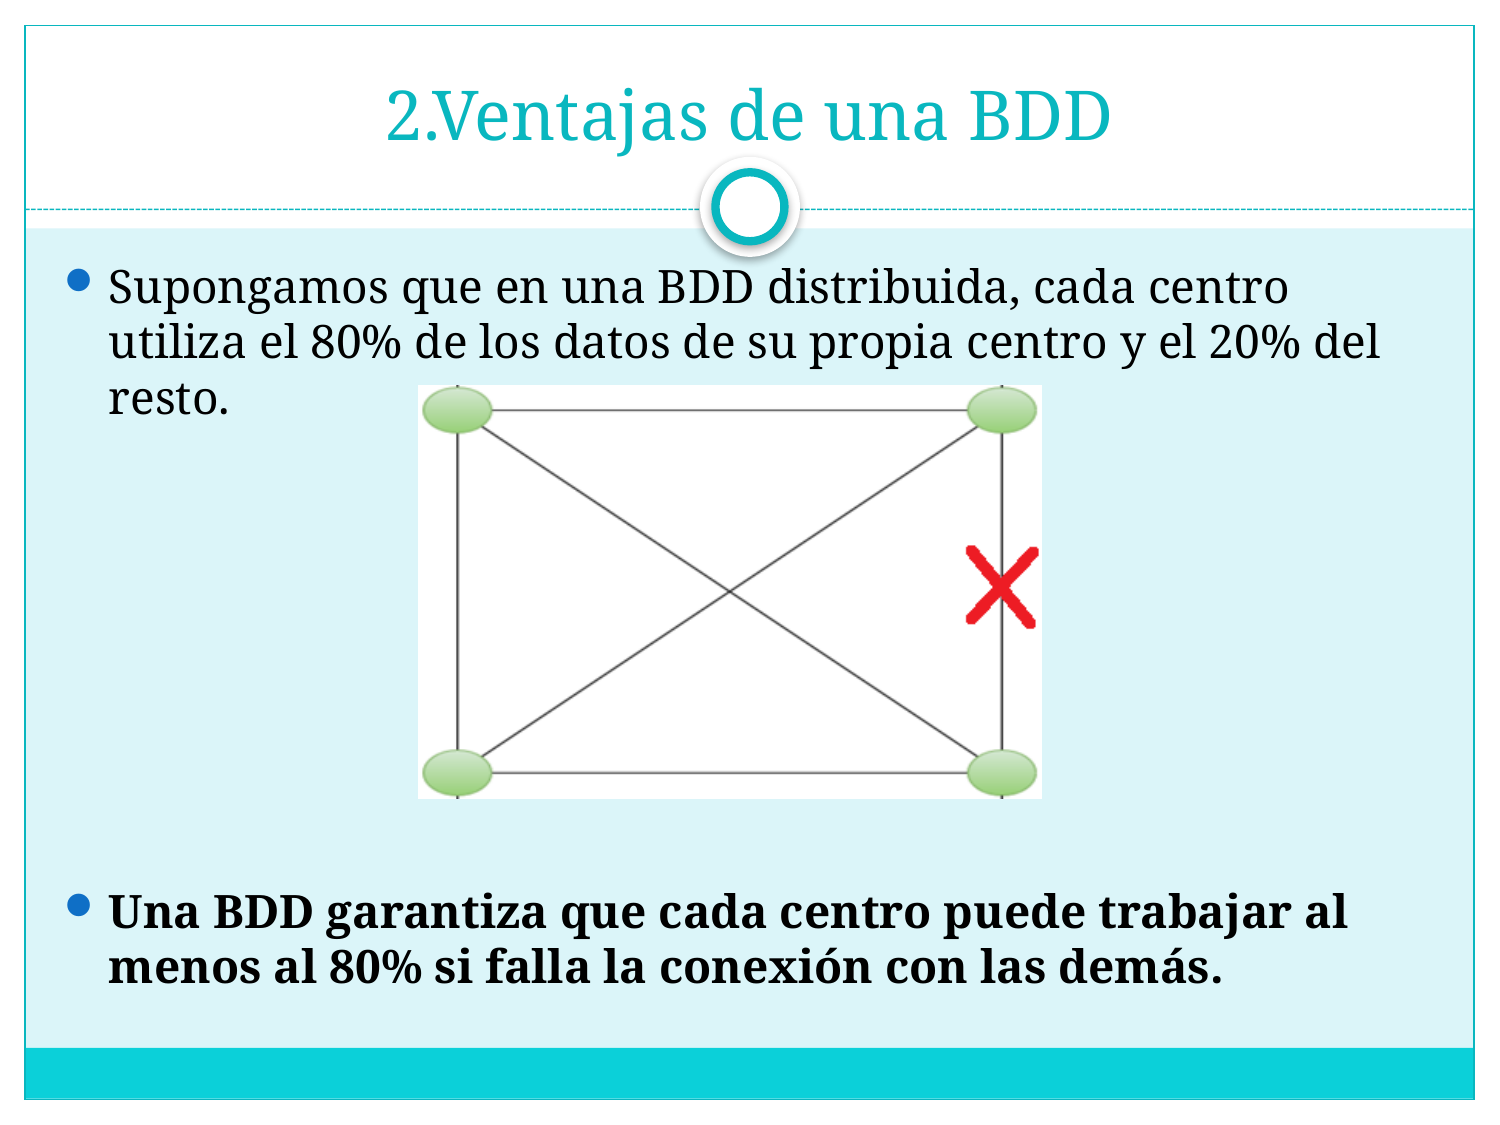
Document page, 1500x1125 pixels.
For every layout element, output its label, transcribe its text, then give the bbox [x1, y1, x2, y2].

list Supongamos que en una BDD distribuida, cada centro utiliza el 80% de los datos de su propia centro y el 20% del resto. Una BDD garantiza que cada centro puede trabajar al menos al 80% si falla la conexión con las demás. [49, 250, 1445, 1001]
picture [418, 385, 1043, 799]
title 2.Ventajas de una BDD [49, 37, 1450, 162]
